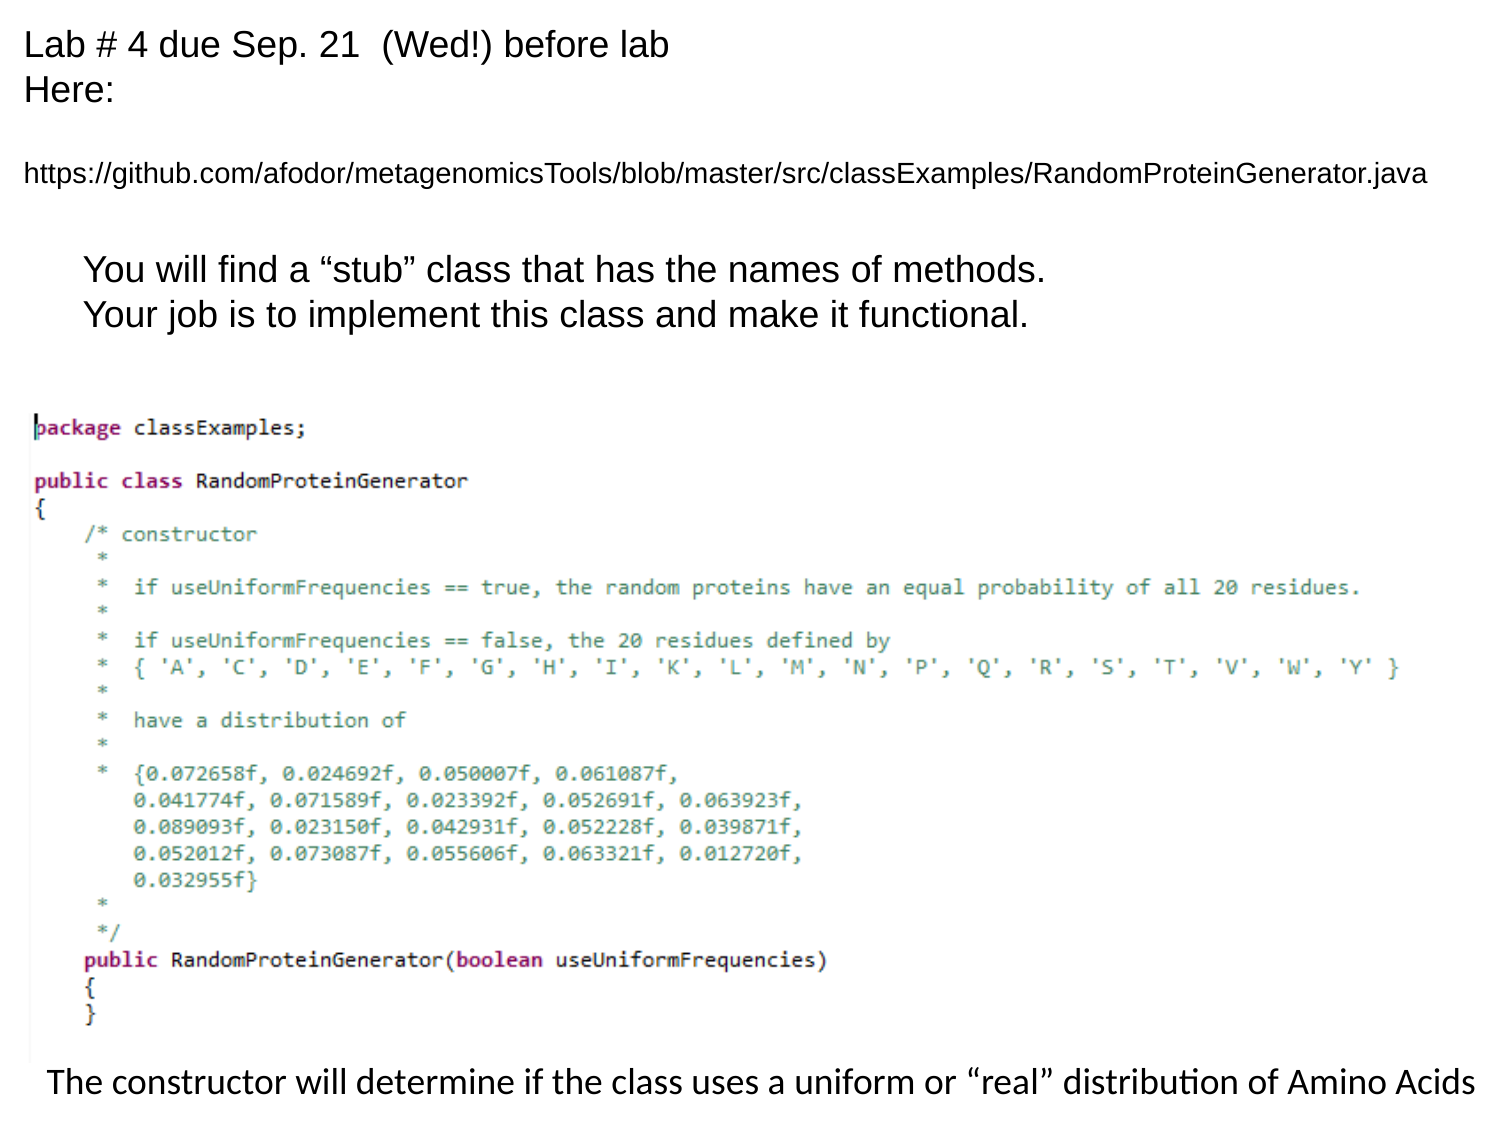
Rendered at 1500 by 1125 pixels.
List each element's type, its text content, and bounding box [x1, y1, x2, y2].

text_box You will find a “stub” class that has the names of methods. Your job is to implement this class and make it functional. [67, 237, 1062, 343]
text_box The constructor will determine if the class uses a uniform or “real” distribution of Amino Acids [31, 1049, 1500, 1110]
picture [24, 412, 1436, 1063]
text_box Lab # 4 due Sep. 21 (Wed!) before lab Here: https://github.com/afodor/metagenomicsTools/blob/master/src/classExamples/RandomProteinGenerator.java [8, 12, 1445, 198]
